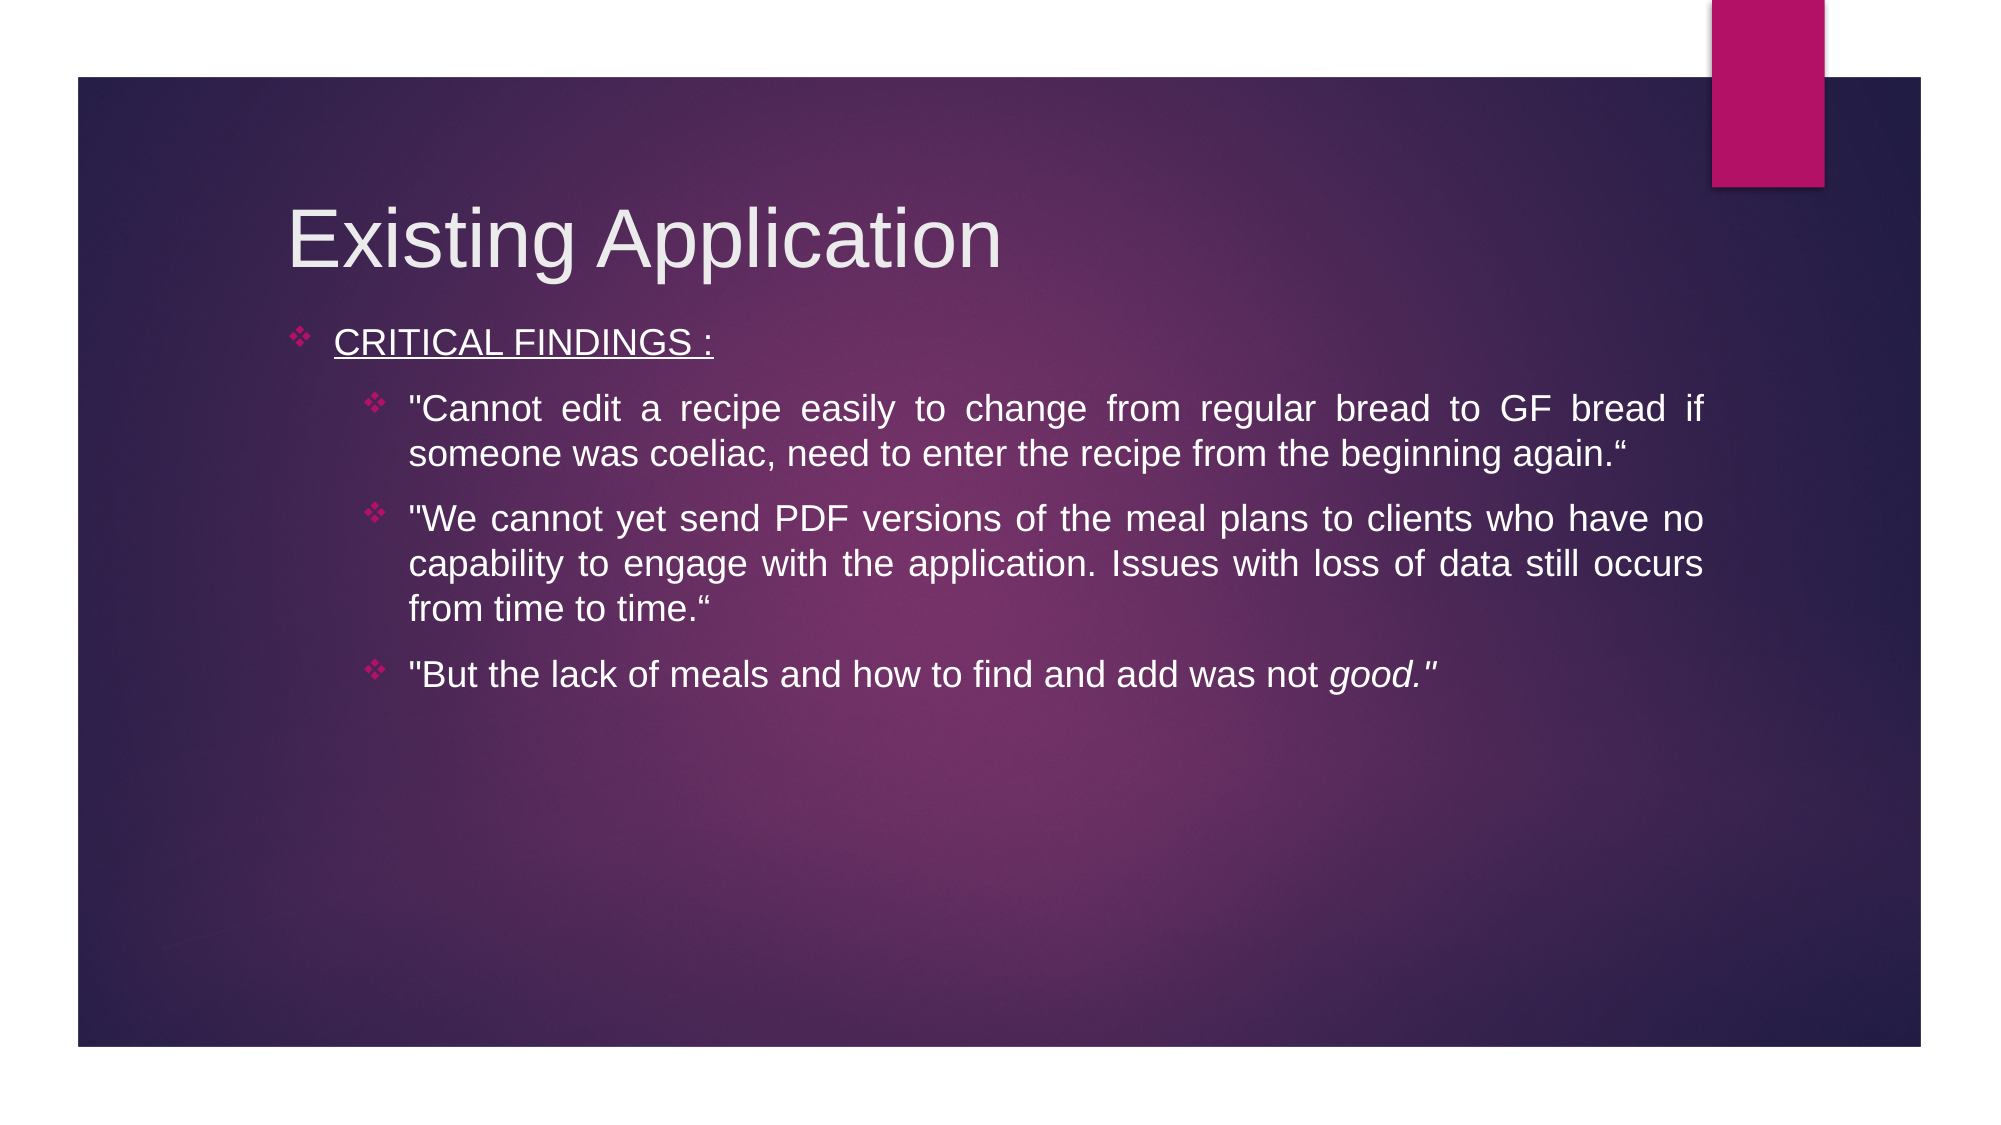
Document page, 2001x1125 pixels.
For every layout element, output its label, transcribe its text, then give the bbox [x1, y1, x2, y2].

subtitle Critical findings : "Cannot edit a recipe easily to change from regular bread to GF bread if someone was coeliac, need to enter the recipe from the beginning again.“ "We cannot yet send PDF versions of the meal plans to clients who have no capability to engage with the application. Issues with loss of data still occurs from time to time.“ "But the lack of meals and how to find and add was not good." [271, 310, 1720, 1028]
title Existing Application [271, 145, 1720, 292]
